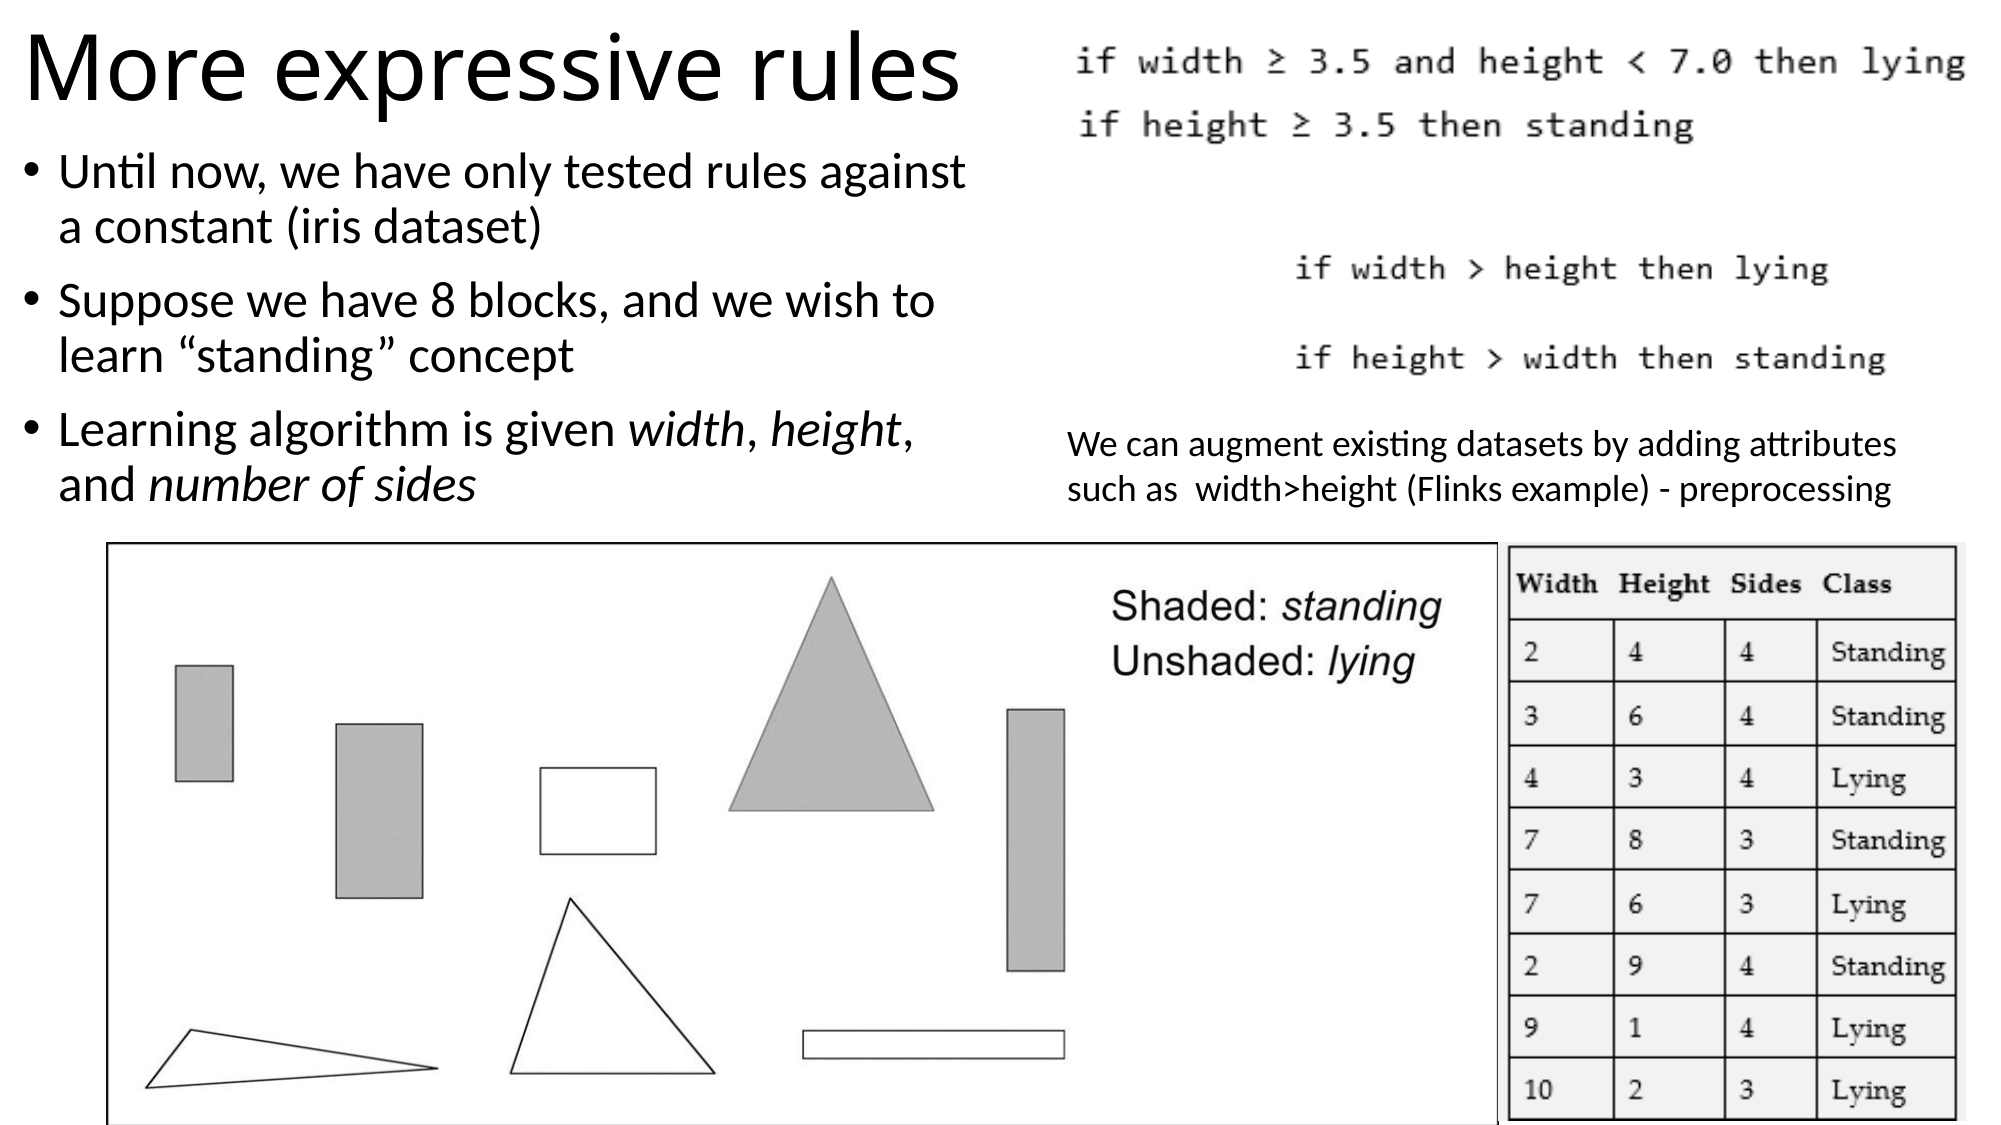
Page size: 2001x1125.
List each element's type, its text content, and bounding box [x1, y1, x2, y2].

text_box We can augment existing datasets by adding attributes such as width>height (Flinks example) - preprocessing [1052, 411, 1966, 517]
picture [106, 542, 1966, 1125]
title More expressive rules [7, 5, 1053, 137]
picture [1295, 241, 1897, 385]
picture [1052, 14, 1986, 168]
list Until now, we have only tested rules against a constant (iris dataset) Suppose we have 8 blocks, and we wish to learn “standing” concept Learning algorithm is given width, height, and number of sides [7, 136, 1016, 523]
